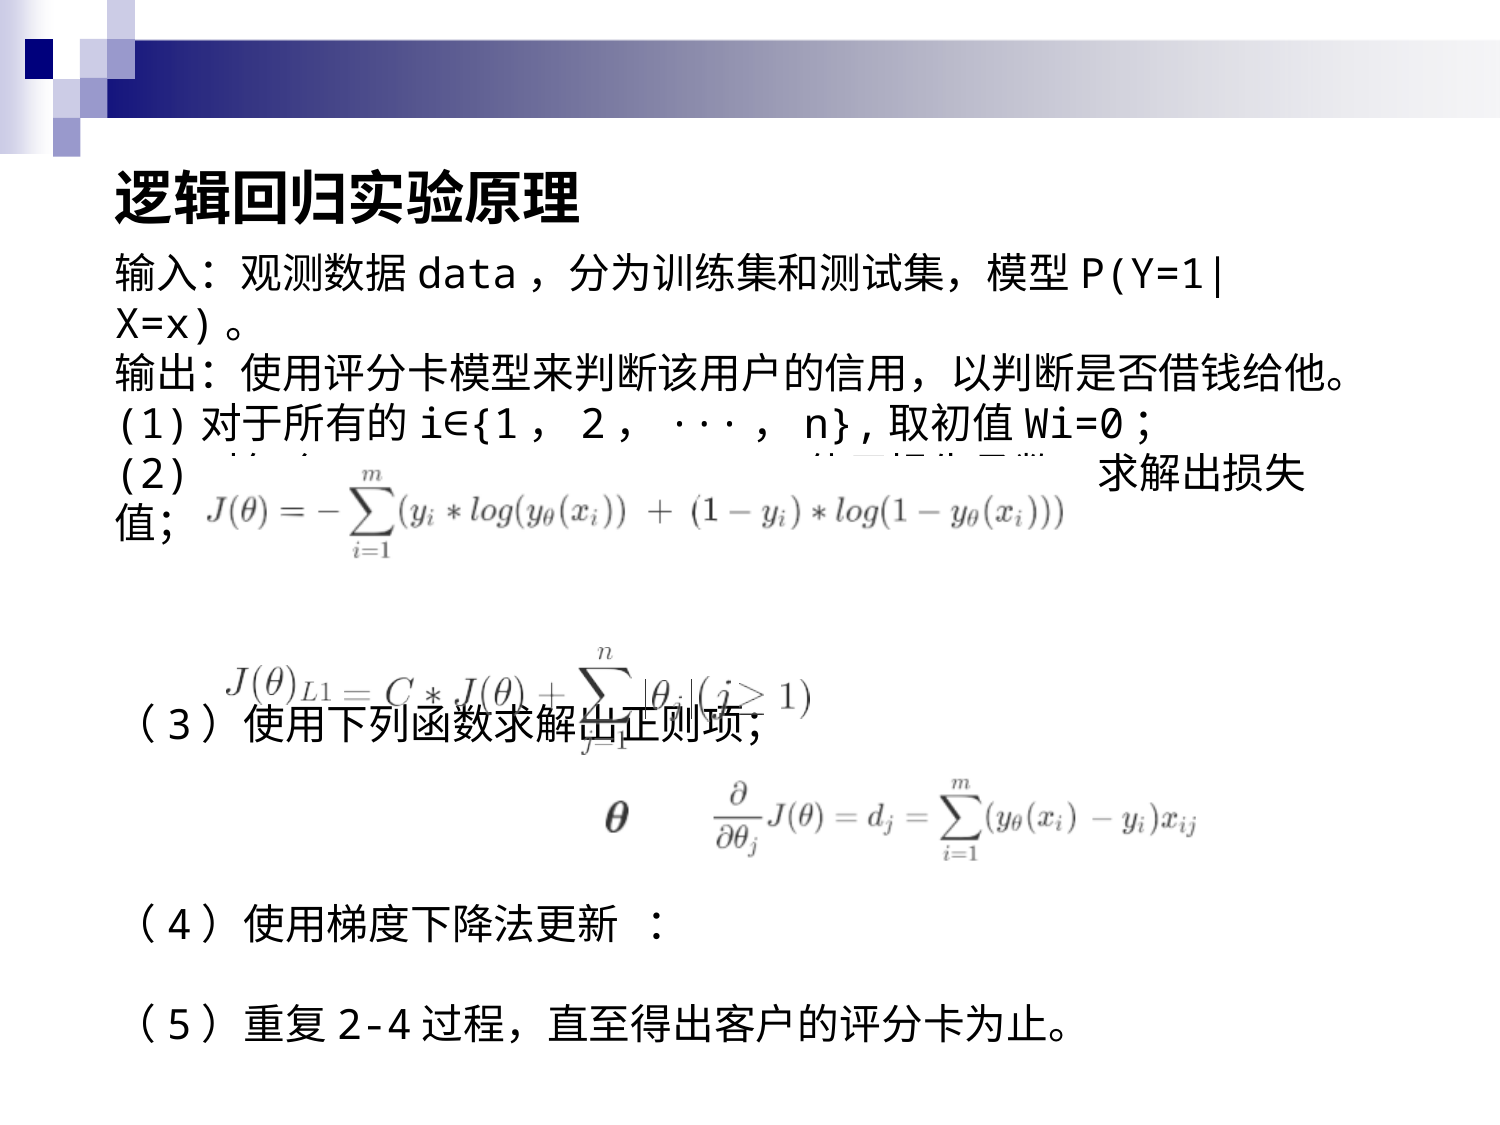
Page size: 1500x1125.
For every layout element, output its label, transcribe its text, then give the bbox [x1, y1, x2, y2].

text_box 输入：观测数据data，分为训练集和测试集，模型P(Y=1|X=x)。 输出：使用评分卡模型来判断该用户的信用，以判断是否借钱给他。 (1)对于所有的i∈{1，2，···，n},取初值Wi=0； (2)对每个i∈{1，2，···，n},使用损失函数，求解出损失值； （3）使用下列函数求解出正则项； （4）使用梯度下降法更新 ： （5）重复2-4过程，直至得出客户的评分卡为止。 [100, 239, 1353, 1105]
picture [344, 647, 632, 755]
picture [780, 678, 810, 719]
text_box 逻辑回归实验原理 [100, 166, 774, 239]
picture [0, 0, 1500, 157]
picture [590, 793, 632, 845]
picture [739, 683, 765, 715]
picture [225, 664, 331, 706]
picture [681, 765, 1232, 873]
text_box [644, 678, 693, 721]
picture [698, 676, 731, 722]
picture [184, 456, 1074, 575]
